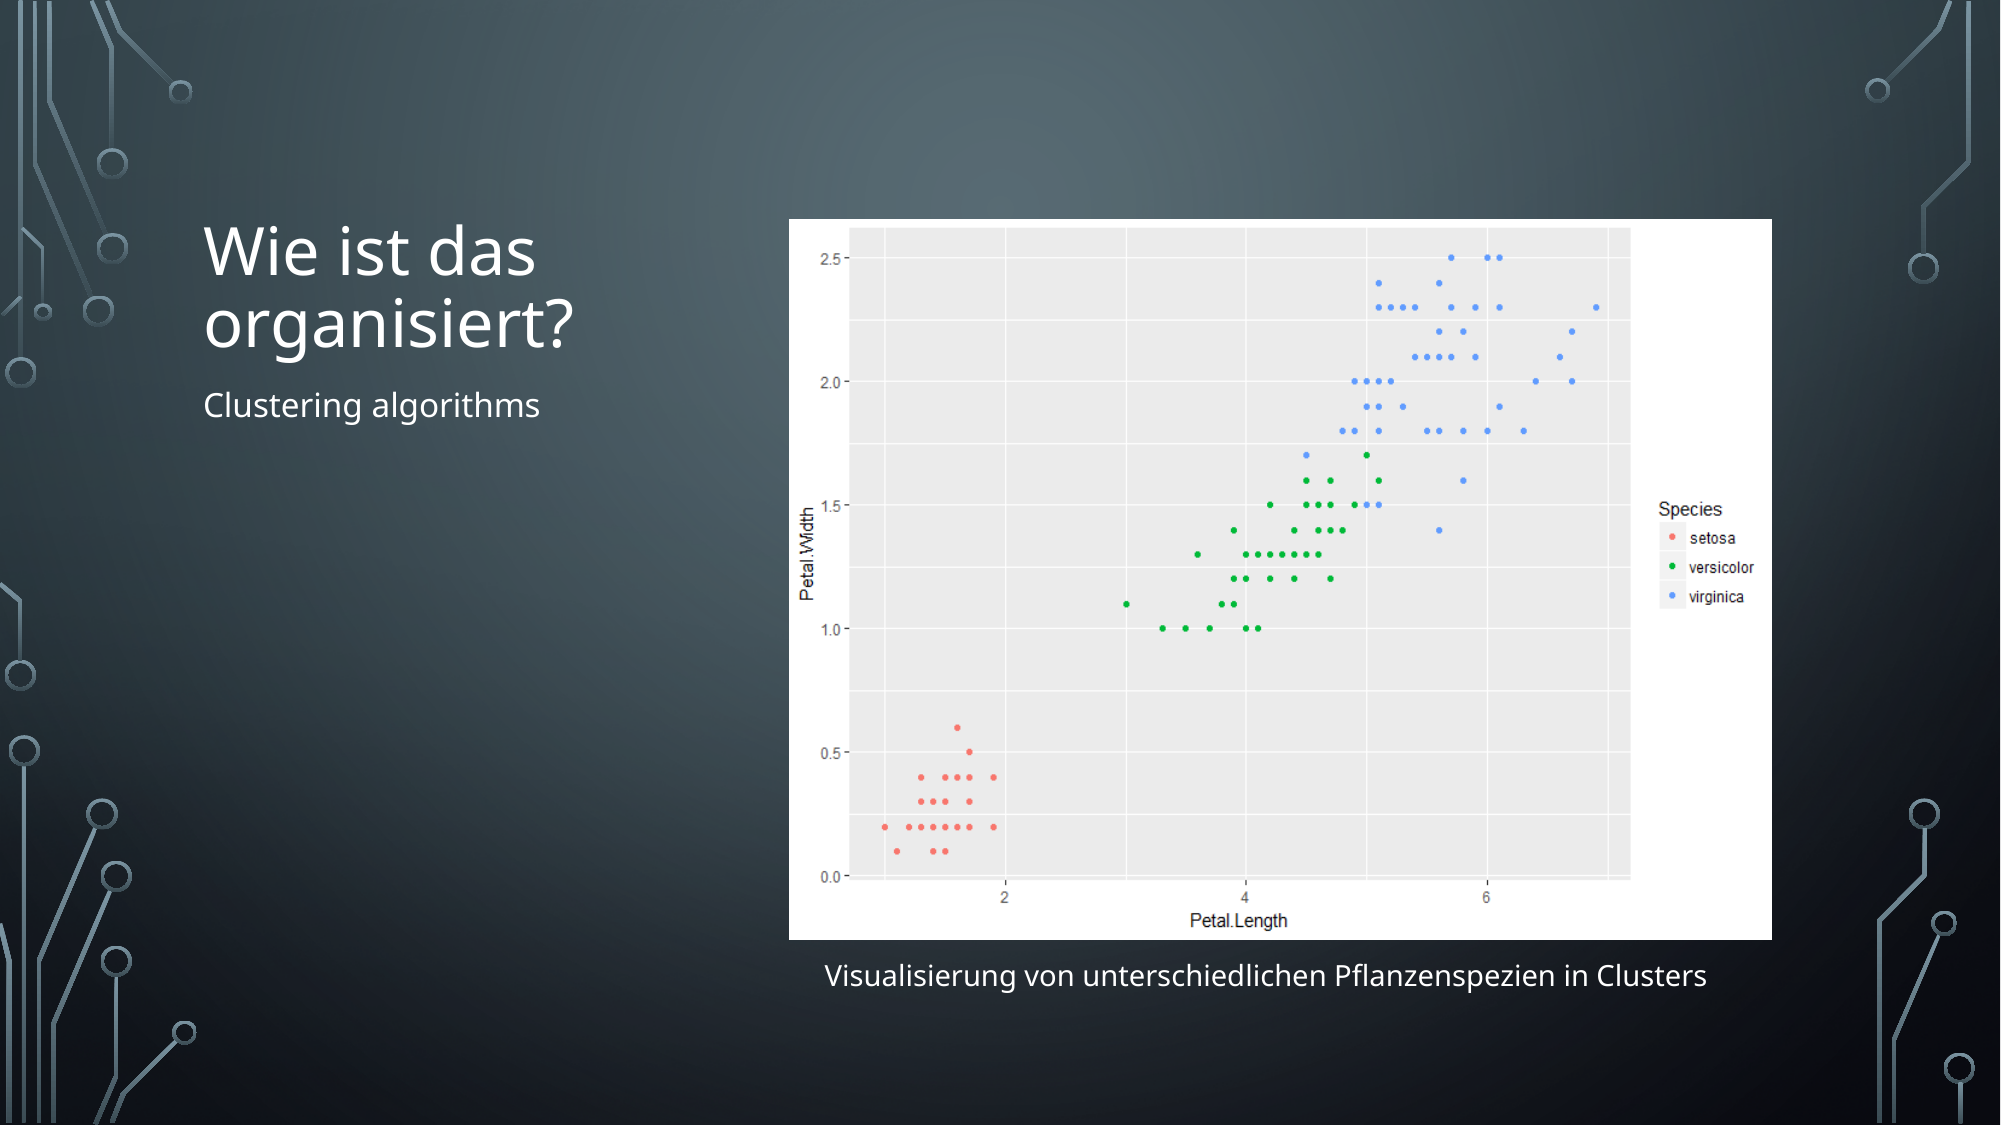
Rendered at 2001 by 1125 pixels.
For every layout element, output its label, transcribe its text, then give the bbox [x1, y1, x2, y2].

list Clustering algorithms [188, 369, 821, 950]
text_box Visualisierung von unterschiedlichen Pflanzenspezien in Clusters [809, 949, 1723, 1000]
title Wie ist das organisiert? [188, 99, 821, 369]
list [789, 219, 1772, 941]
